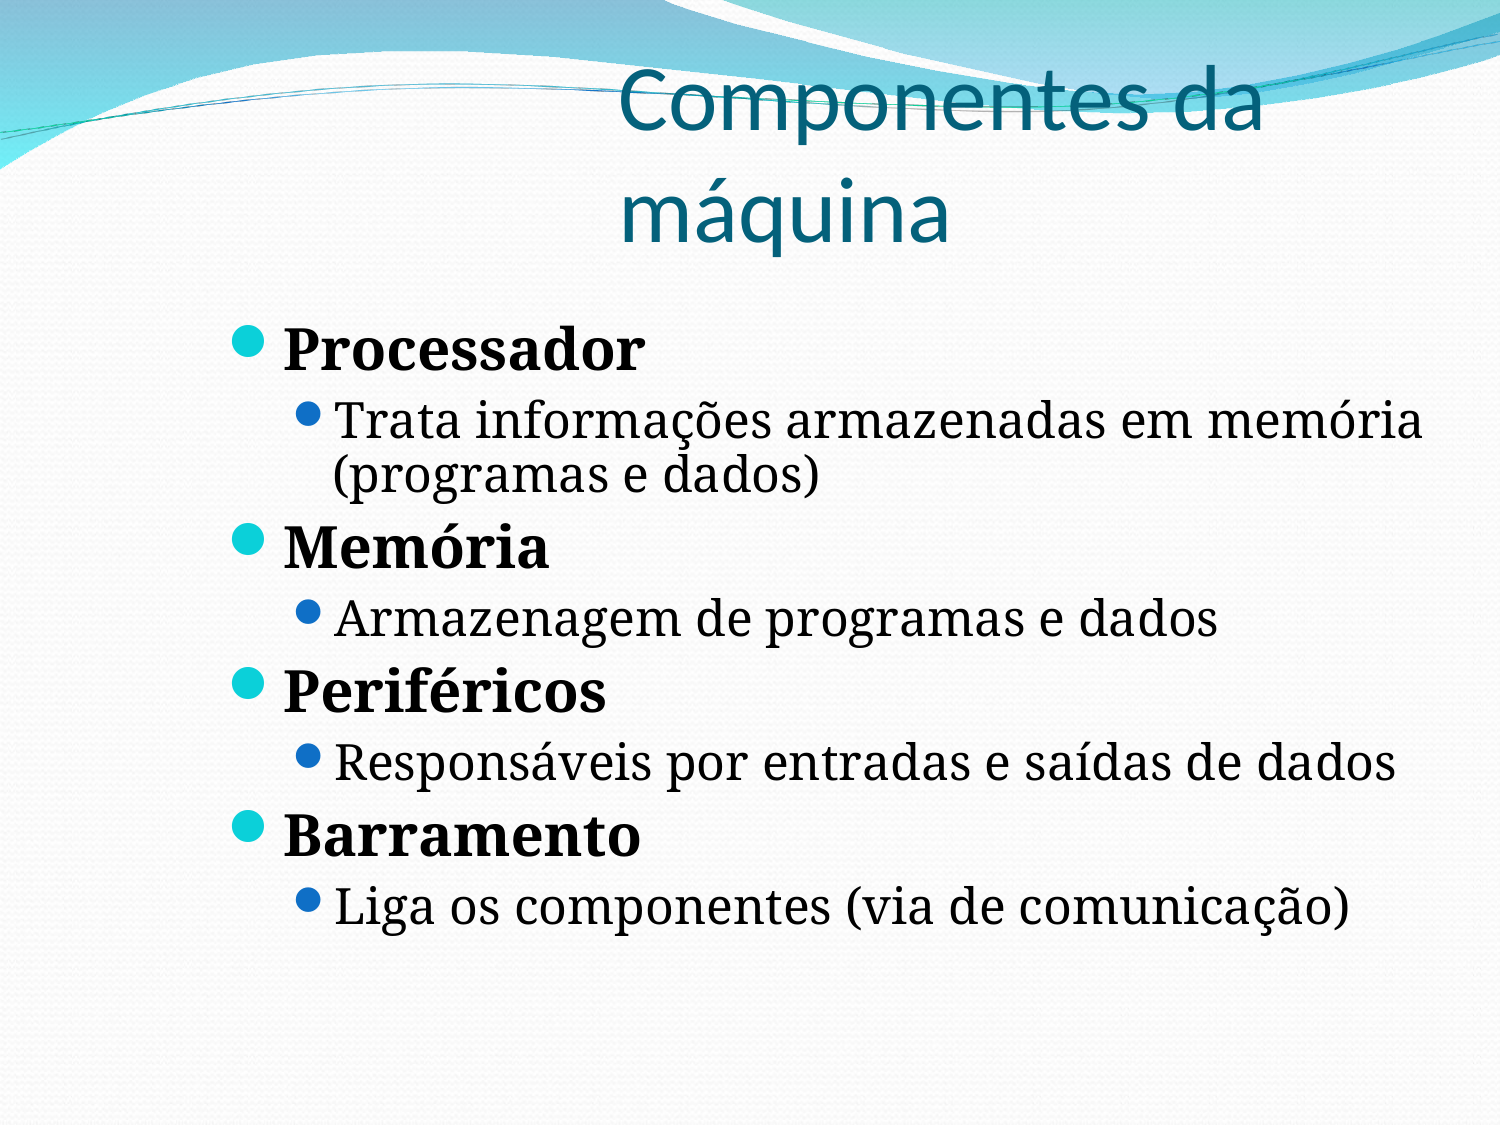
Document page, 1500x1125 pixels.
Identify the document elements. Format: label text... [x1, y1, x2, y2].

text_box Processador Trata informações armazenadas em memória (programas e dados) Memória Armazenagem de programas e dados Periféricos Responsáveis por entradas e saídas de dados Barramento Liga os componentes (via de comunicação) [212, 312, 1488, 1025]
picture [0, 0, 1500, 1125]
title Componentes da máquina [442, 66, 1443, 270]
